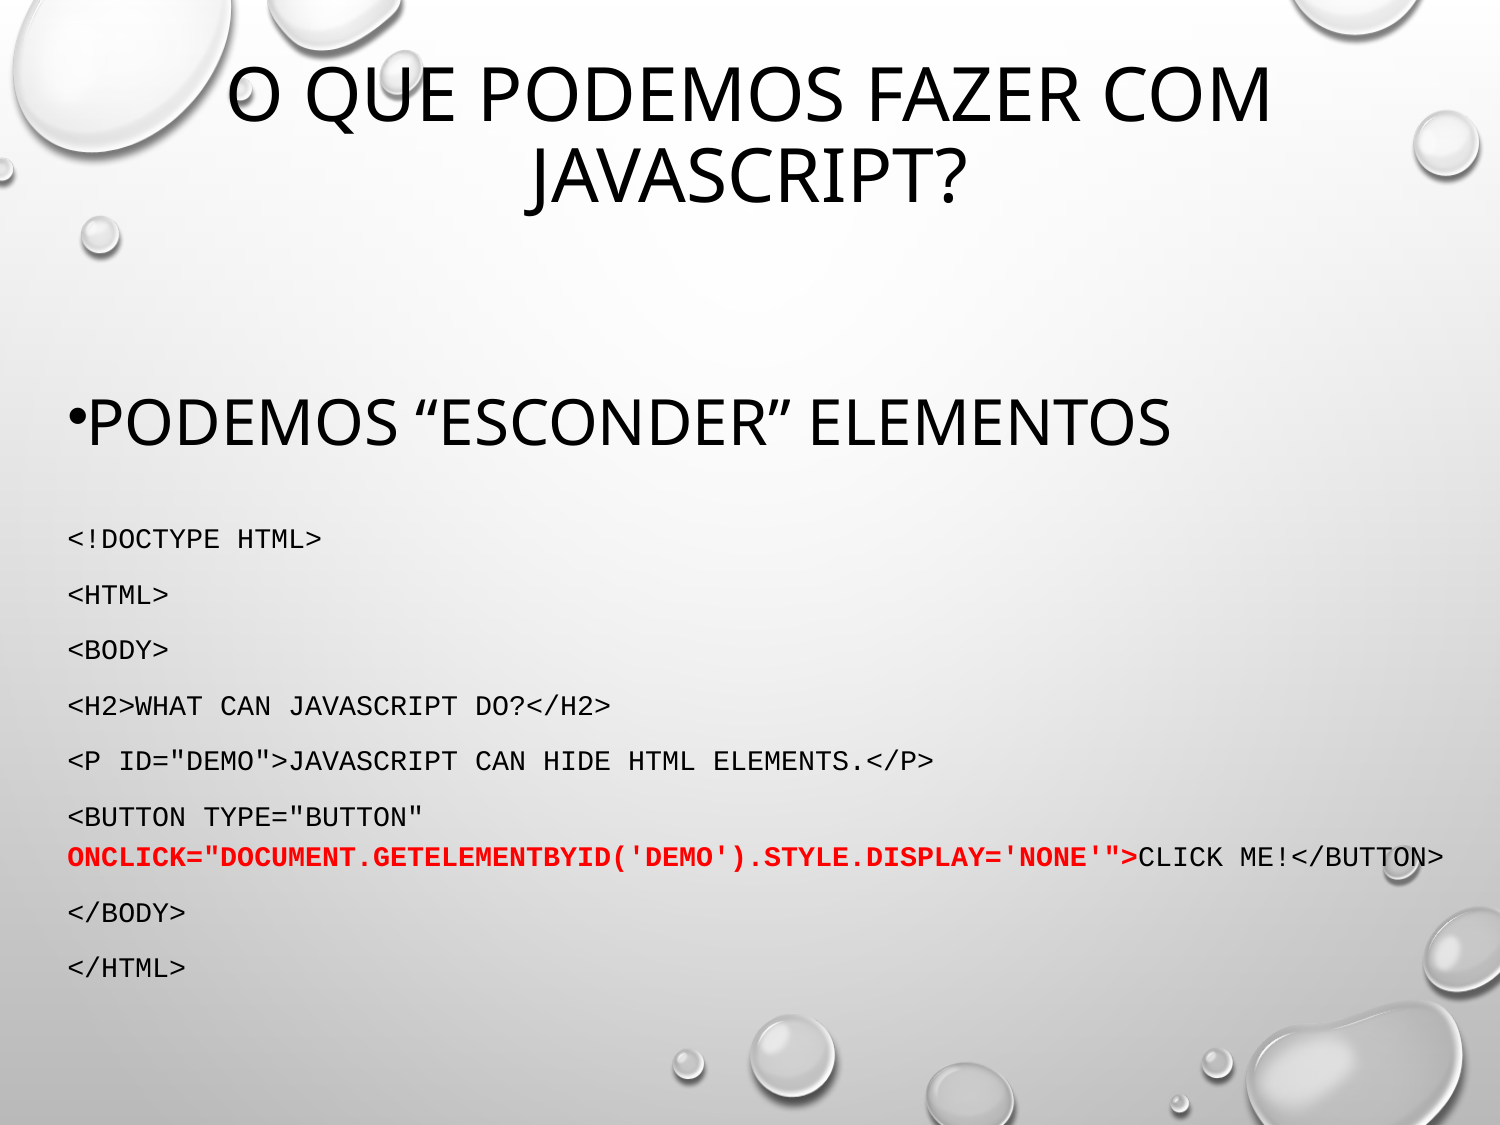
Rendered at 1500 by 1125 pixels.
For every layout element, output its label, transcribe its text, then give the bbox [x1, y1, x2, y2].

title O que podemos fazer com JavaScript? [74, 44, 1425, 233]
list Podemos “esconder” elementos <!DOCTYPE html> <html> <body> <h2>What Can JavaScript Do?</h2> <p id="demo">JavaScript can hide HTML elements.</p> <button type="button" onclick="document.getElementById('demo').style.display='none'">Click Me!</button> </body> </html> [53, 360, 1463, 992]
picture [0, 0, 1500, 1125]
